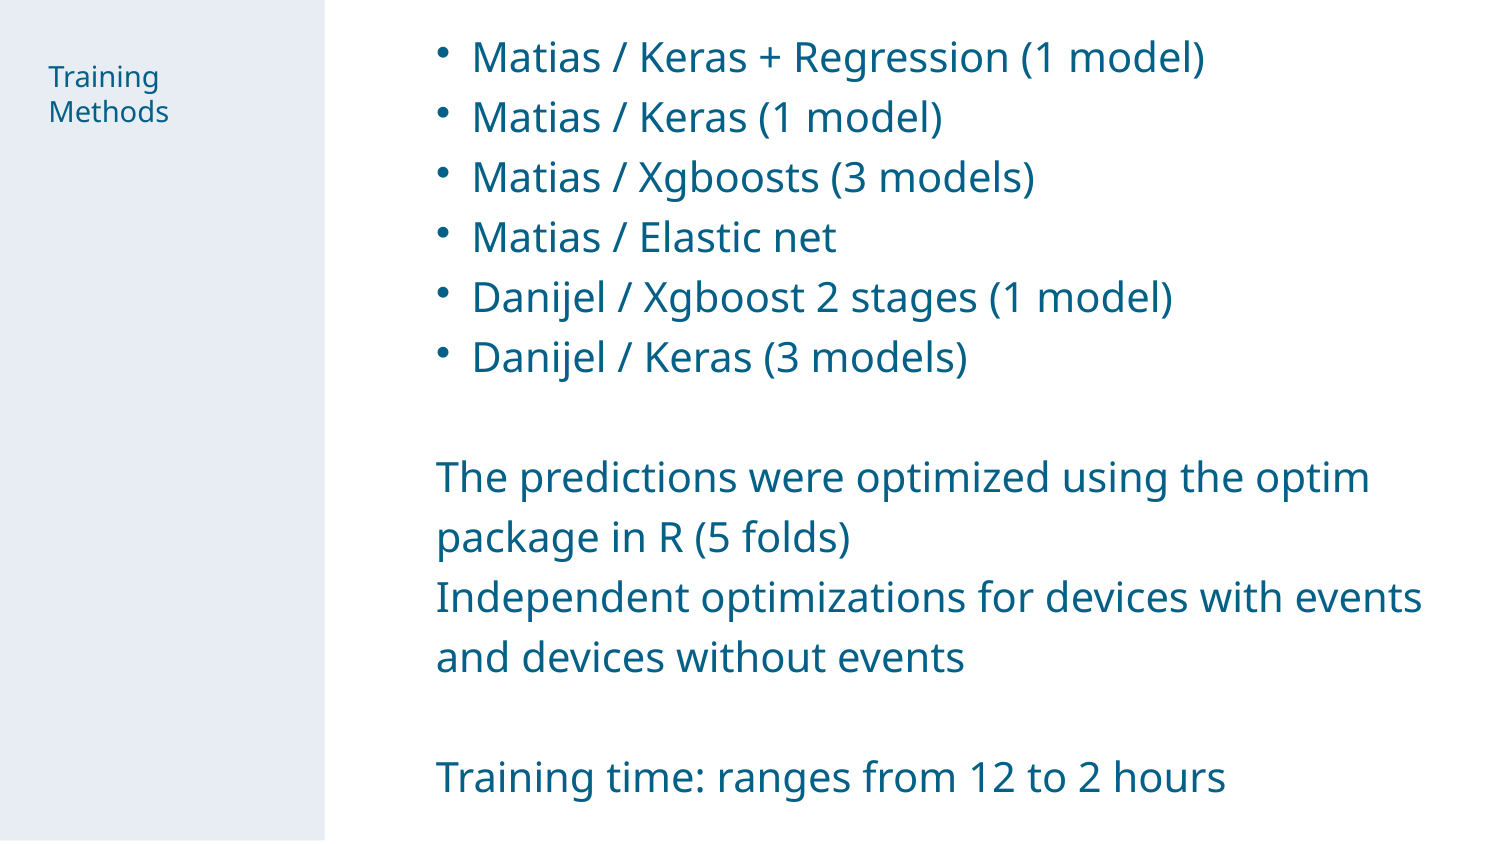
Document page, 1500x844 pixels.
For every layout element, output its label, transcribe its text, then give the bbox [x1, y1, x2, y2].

text_box [0, 0, 325, 841]
text_box Matias / Keras + Regression (1 model) Matias / Keras (1 model) Matias / Xgboosts (3 models) Matias / Elastic net Danijel / Xgboost 2 stages (1 model) Danijel / Keras (3 models) The predictions were optimized using the optim package in R (5 folds) Independent optimizations for devices with events and devices without events Training time: ranges from 12 to 2 hours [421, 0, 1500, 844]
text_box Training Methods [33, 50, 292, 171]
